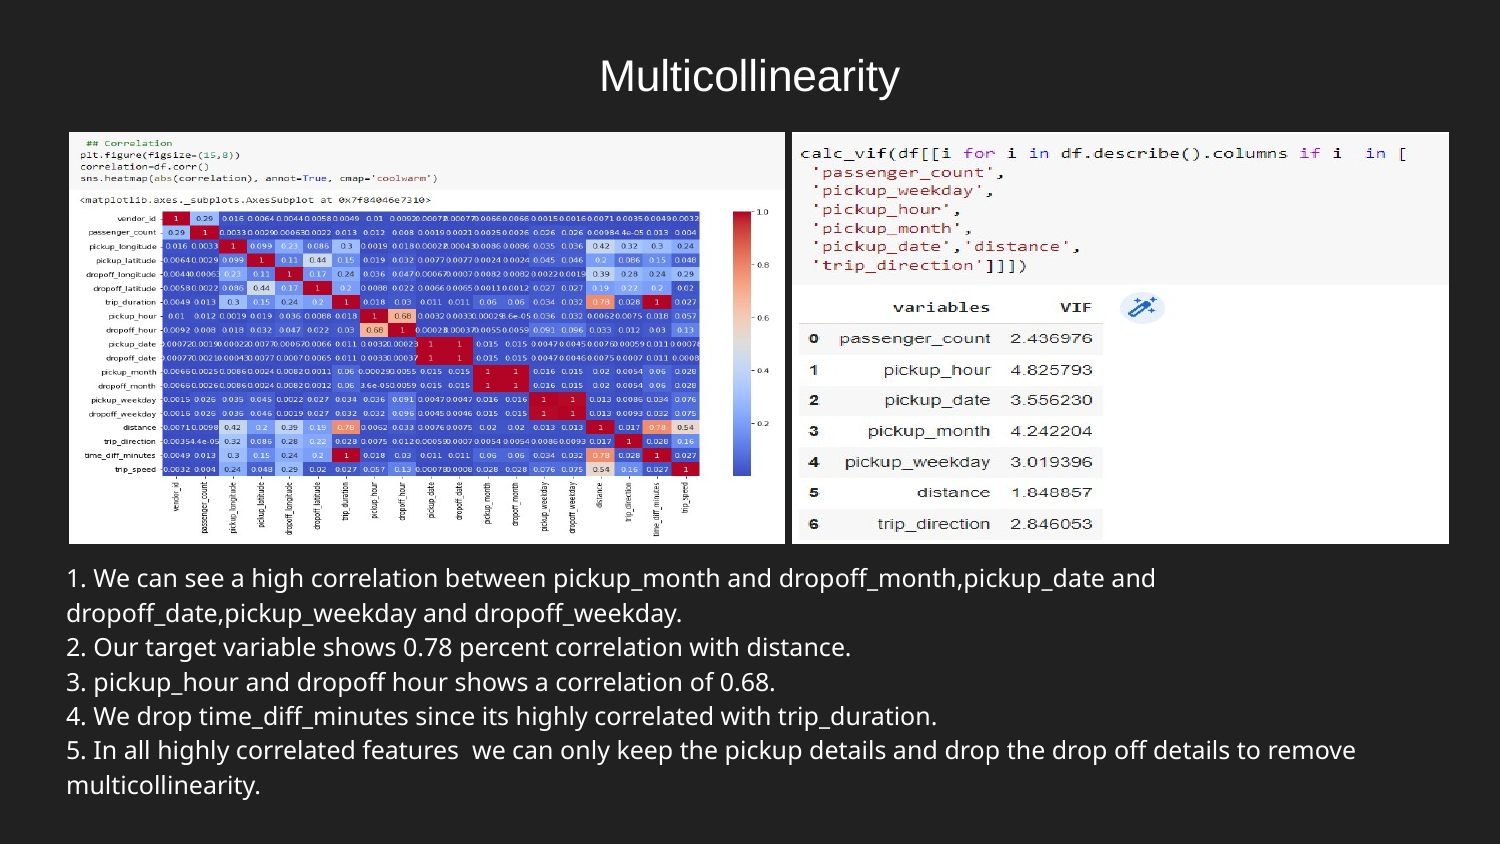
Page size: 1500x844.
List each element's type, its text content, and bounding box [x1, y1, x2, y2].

list 1. We can see a high correlation between pickup_month and dropoff_month,pickup_date and dropoff_date,pickup_weekday and dropoff_weekday. 2. Our target variable shows 0.78 percent correlation with distance. 3. pickup_hour and dropoff hour shows a correlation of 0.68. 4. We drop time_diff_minutes since its highly correlated with trip_duration. 5. In all highly correlated features we can only keep the pickup details and drop the drop off details to remove multicollinearity. [51, 543, 1449, 794]
picture [69, 131, 785, 544]
title Multicollinearity [51, 32, 1449, 116]
picture [792, 131, 1450, 544]
